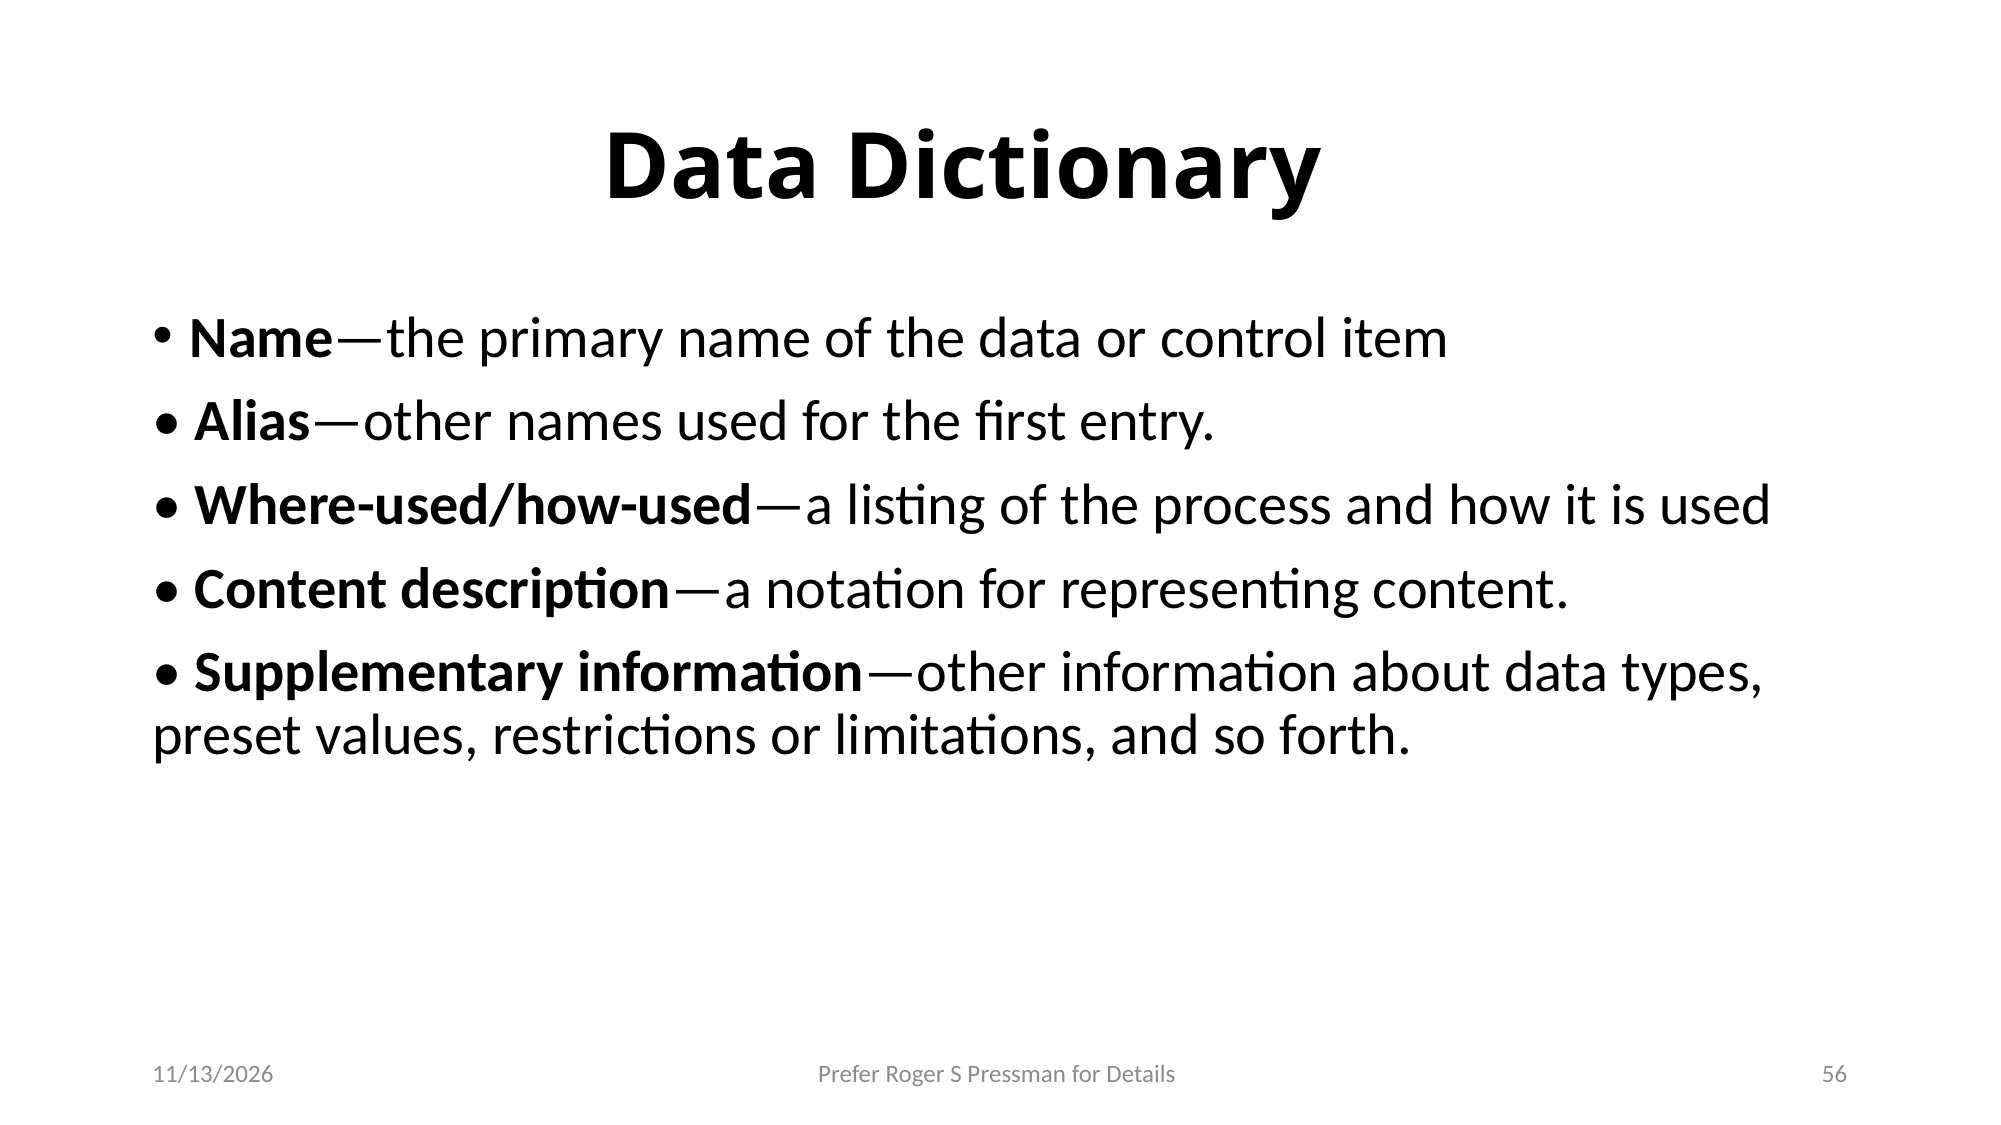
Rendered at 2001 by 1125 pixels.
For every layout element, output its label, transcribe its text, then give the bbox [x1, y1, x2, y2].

list Name—the primary name of the data or control item • Alias—other names used for the first entry. • Where-used/how-used—a listing of the process and how it is used • Content description—a notation for representing content. • Supplementary information—other information about data types, preset values, restrictions or limitations, and so forth. [137, 299, 1863, 1014]
footer Prefer Roger S Pressman for Details [662, 1042, 1338, 1103]
title Data Dictionary [137, 59, 1863, 278]
slide_number 56 [1412, 1042, 1863, 1103]
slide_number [137, 1042, 588, 1103]
